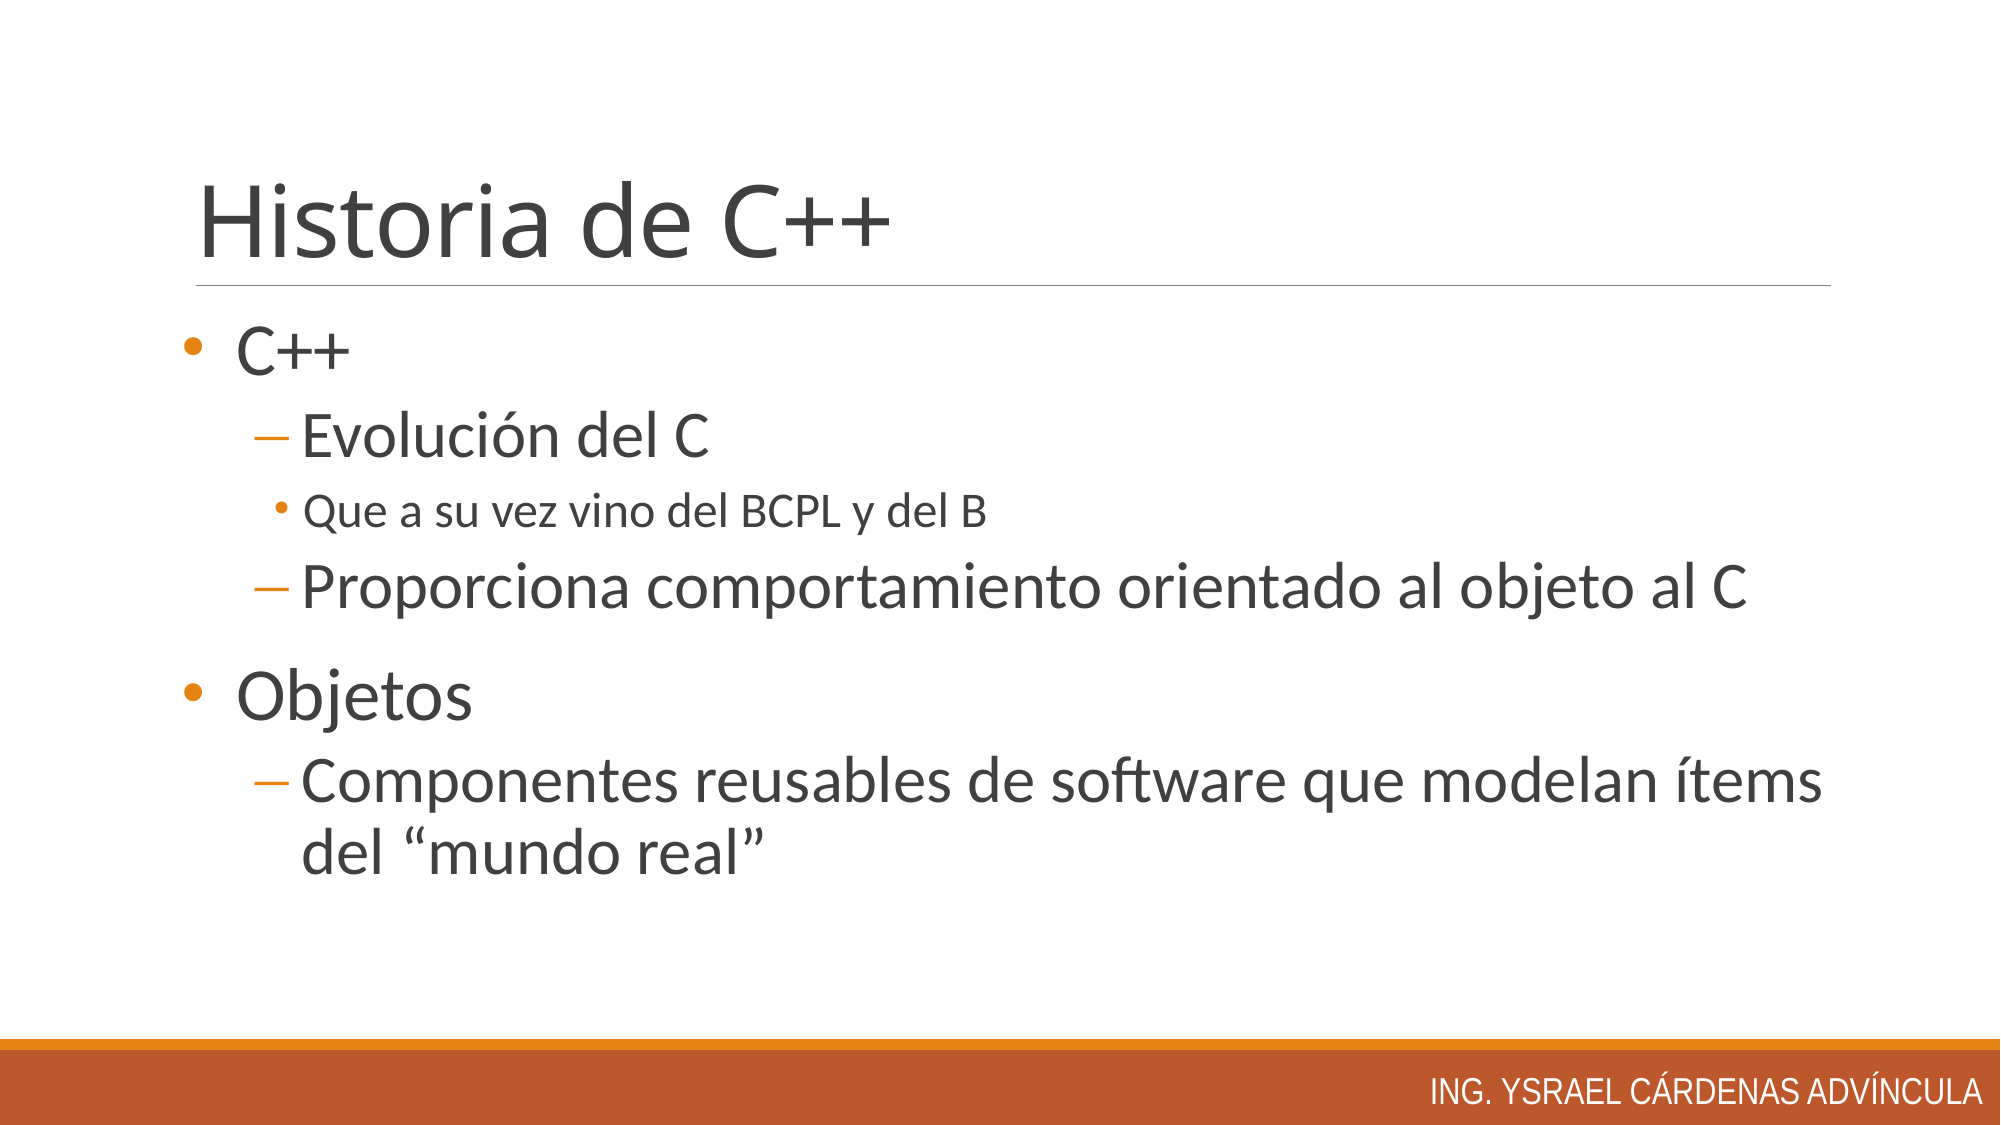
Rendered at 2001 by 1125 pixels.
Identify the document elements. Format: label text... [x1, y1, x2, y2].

footer Ing. Ysrael Cárdenas Advíncula [1207, 1059, 1999, 1120]
title Historia de C++ [180, 47, 1830, 285]
list C++ Evolución del C Que a su vez vino del BCPL y del B Proporciona comportamiento orientado al objeto al C Objetos Componentes reusables de software que modelan ítems del “mundo real” [180, 302, 1830, 1034]
